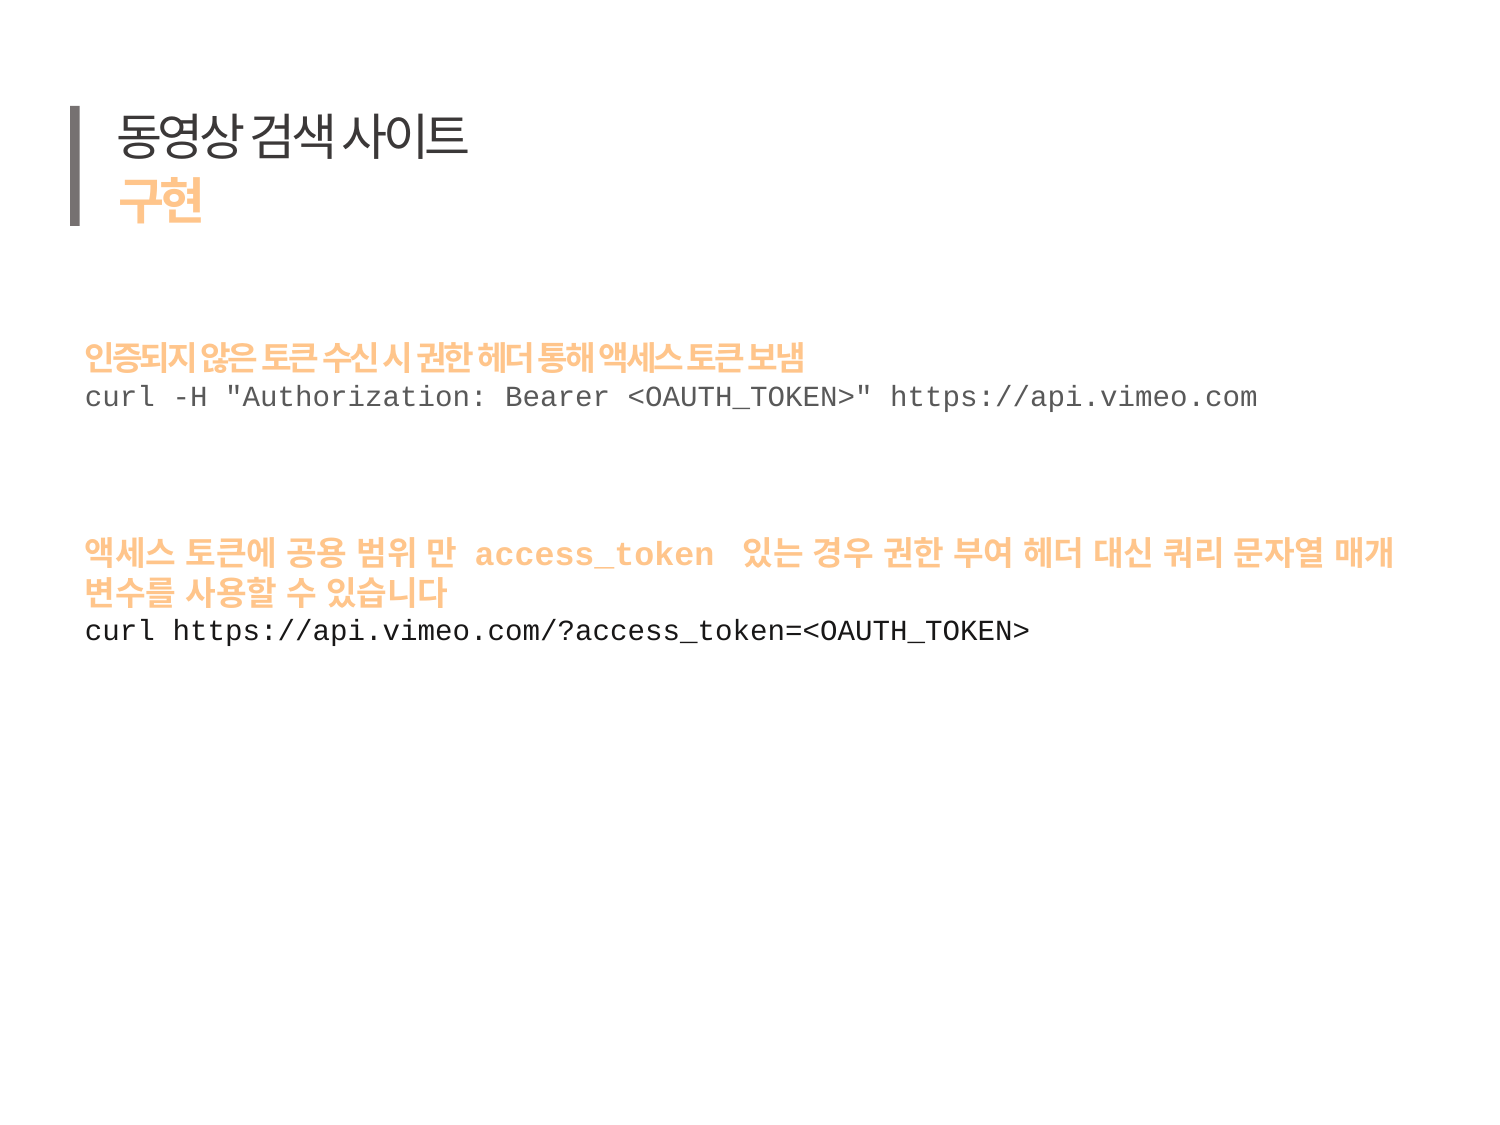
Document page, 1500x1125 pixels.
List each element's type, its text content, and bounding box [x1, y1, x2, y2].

text_box [69, 105, 81, 227]
text_box 구현 [103, 161, 221, 237]
text_box 액세스 토큰에 공용 범위 만 access_token 있는 경우 권한 부여 헤더 대신 쿼리 문자열 매개 변수를 사용할 수 있습니다 curl https://api.vimeo.com/?access_token=<OAUTH_TOKEN> [70, 524, 1445, 655]
text_box 인증되지 않은 토큰 수신 시 권한 헤더 통해 액세스 토큰 보냄 curl -H "Authorization: Bearer <OAUTH_TOKEN>" https://api.vimeo.com [70, 329, 1423, 420]
text_box 동영상 검색 사이트 [101, 79, 549, 200]
